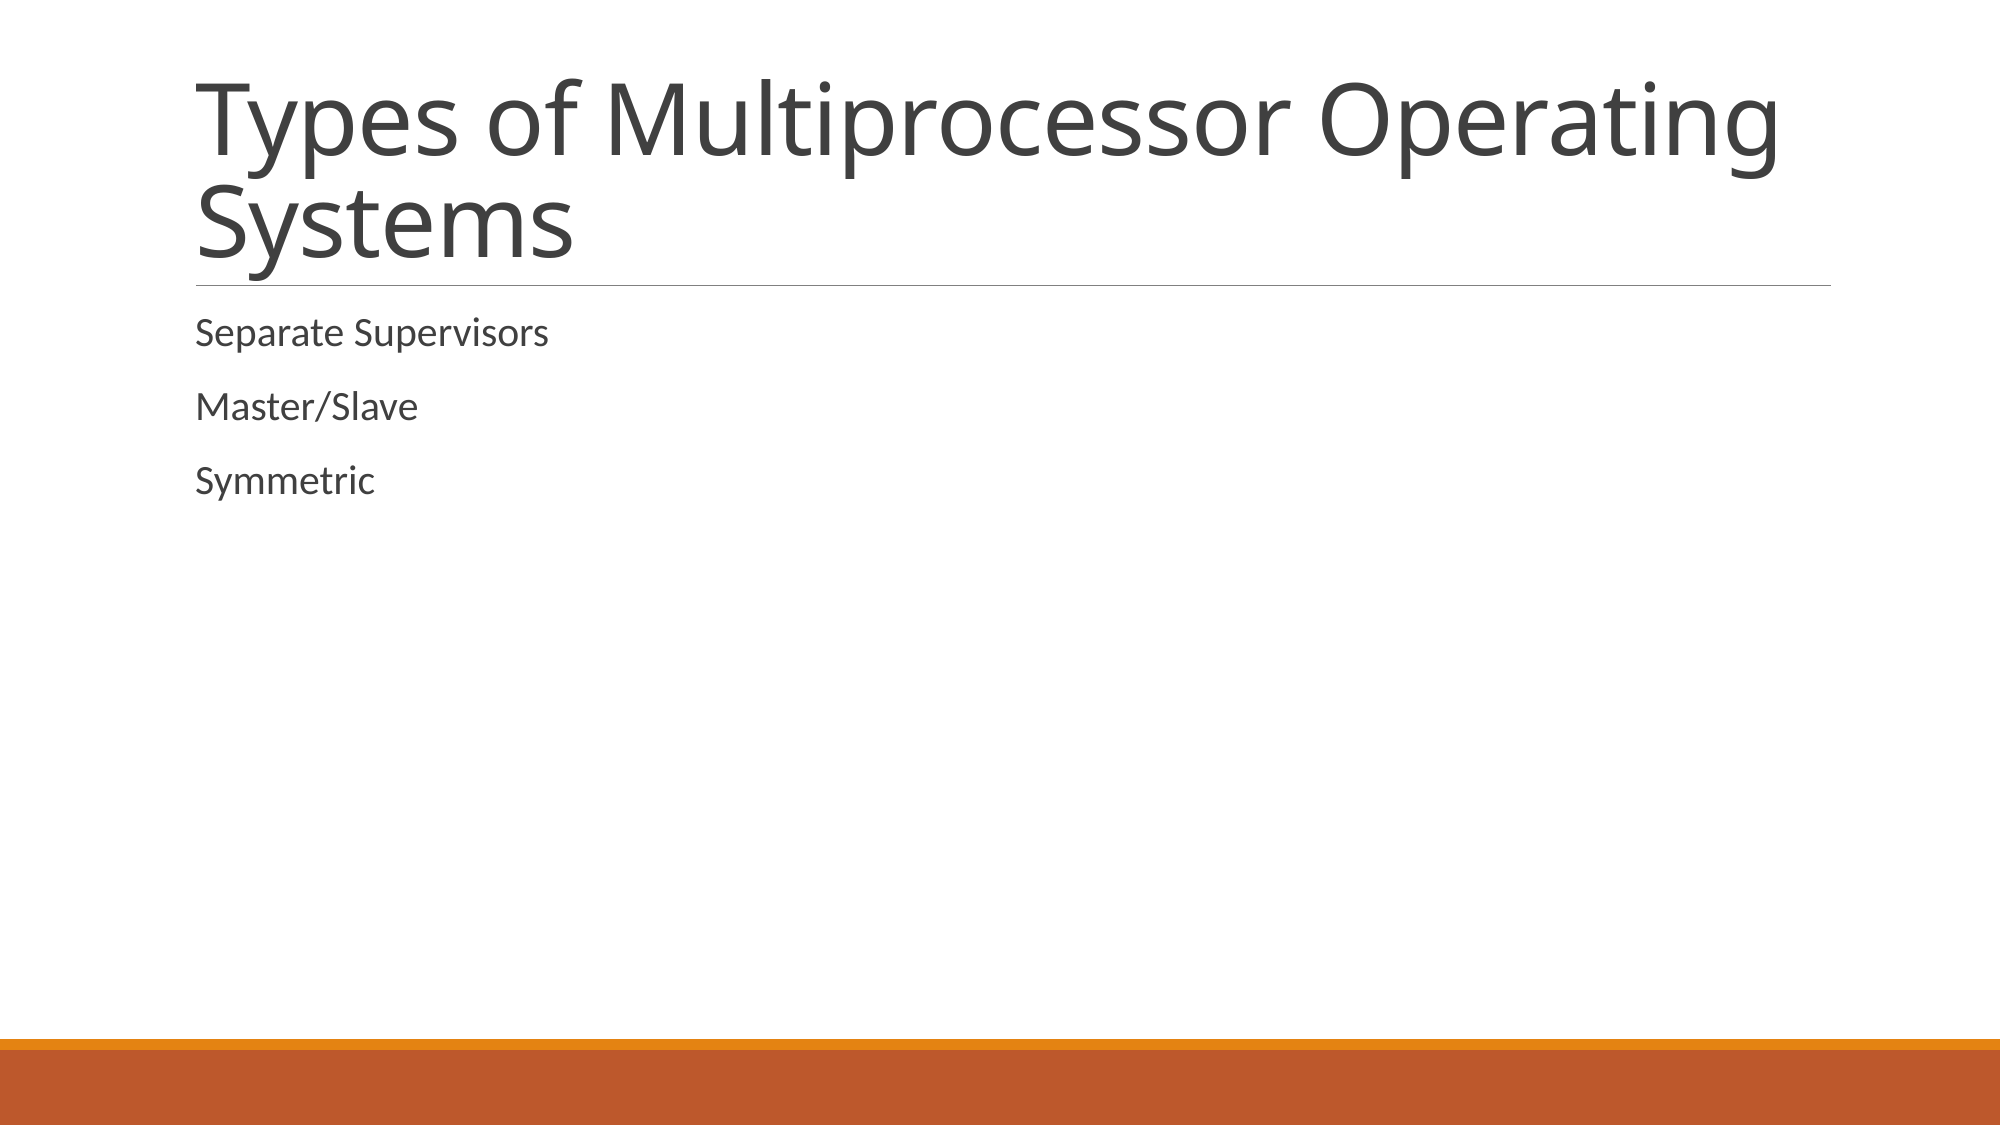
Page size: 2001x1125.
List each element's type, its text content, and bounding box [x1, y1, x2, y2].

title Types of Multiprocessor Operating Systems [180, 47, 1830, 285]
list Separate Supervisors Master/Slave Symmetric [180, 302, 1830, 963]
